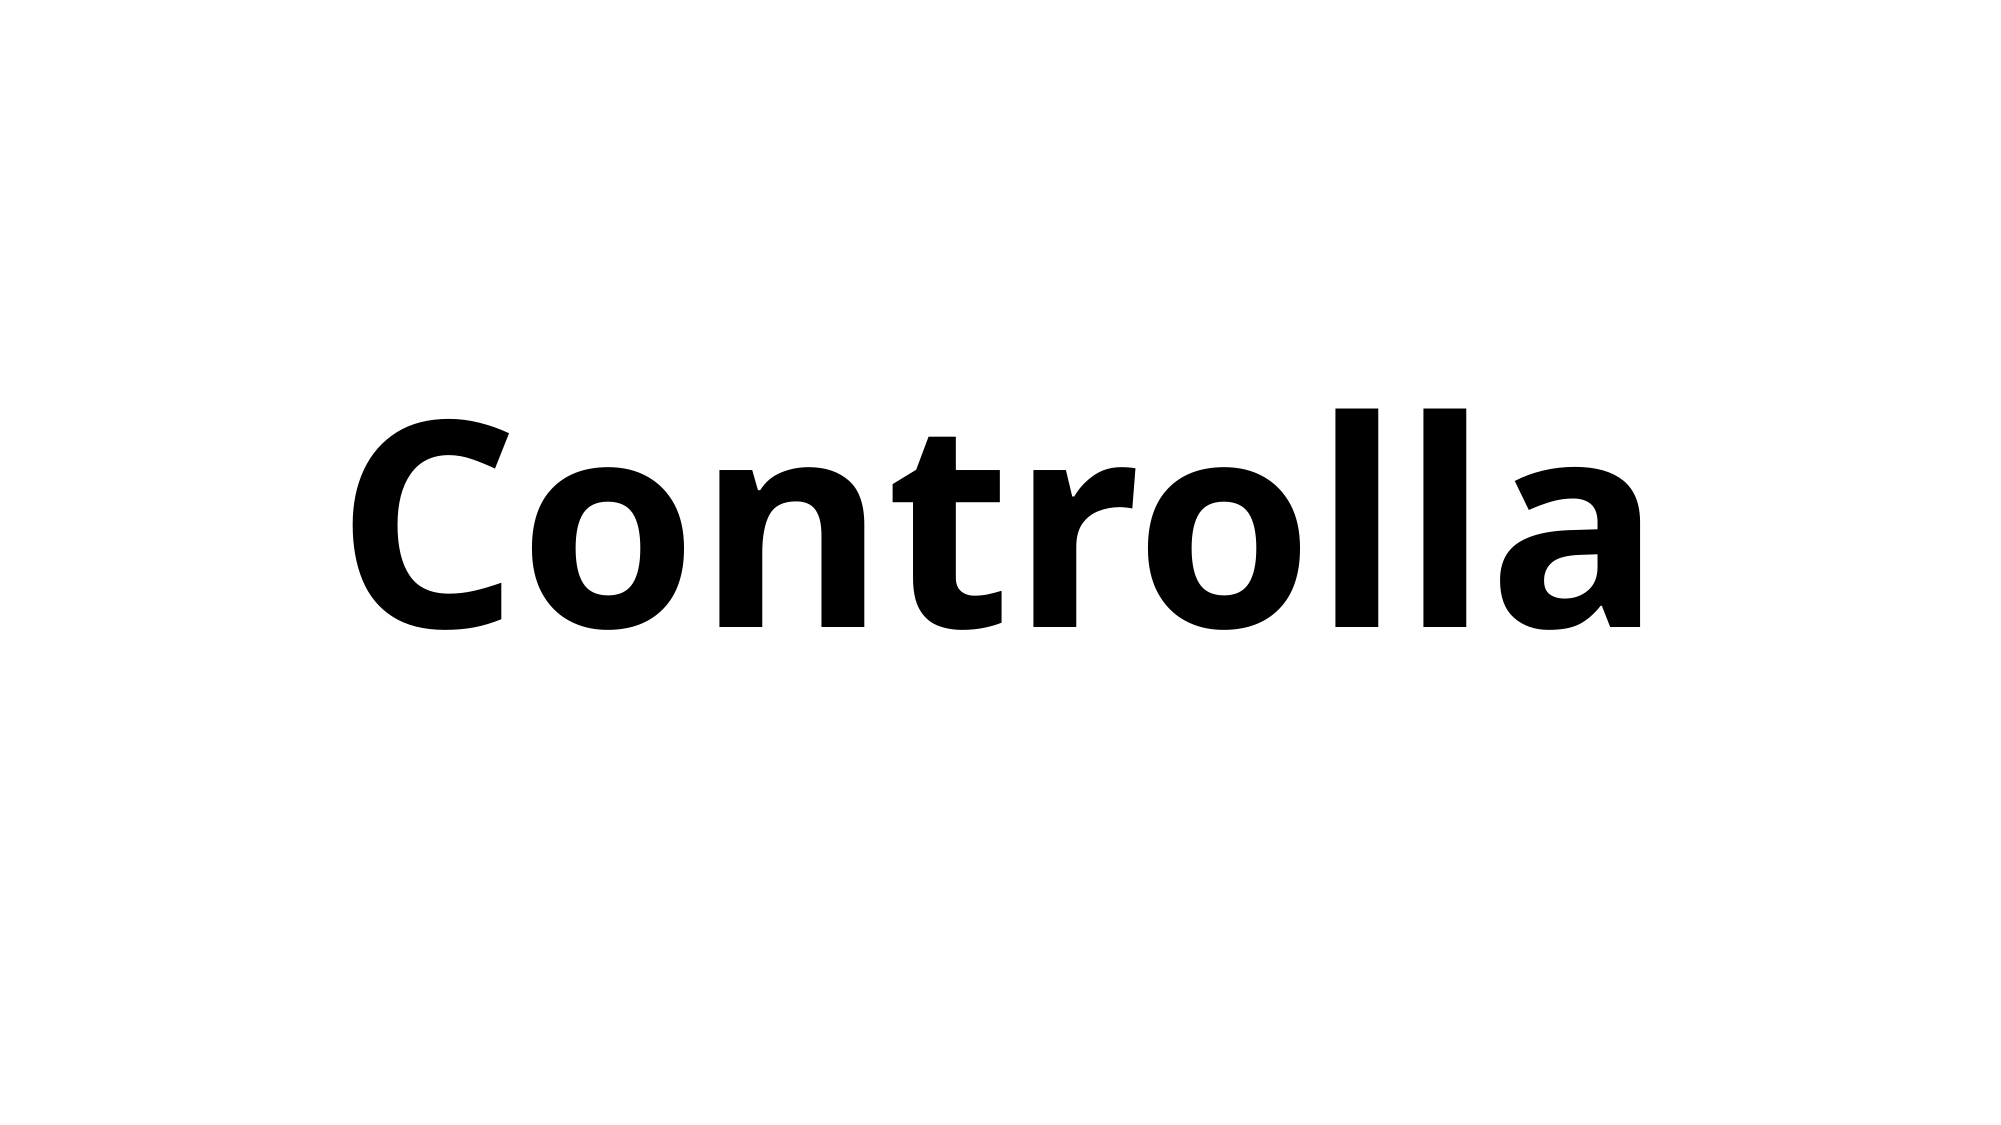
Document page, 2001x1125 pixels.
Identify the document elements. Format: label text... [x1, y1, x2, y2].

title Controlla [249, 305, 1750, 698]
